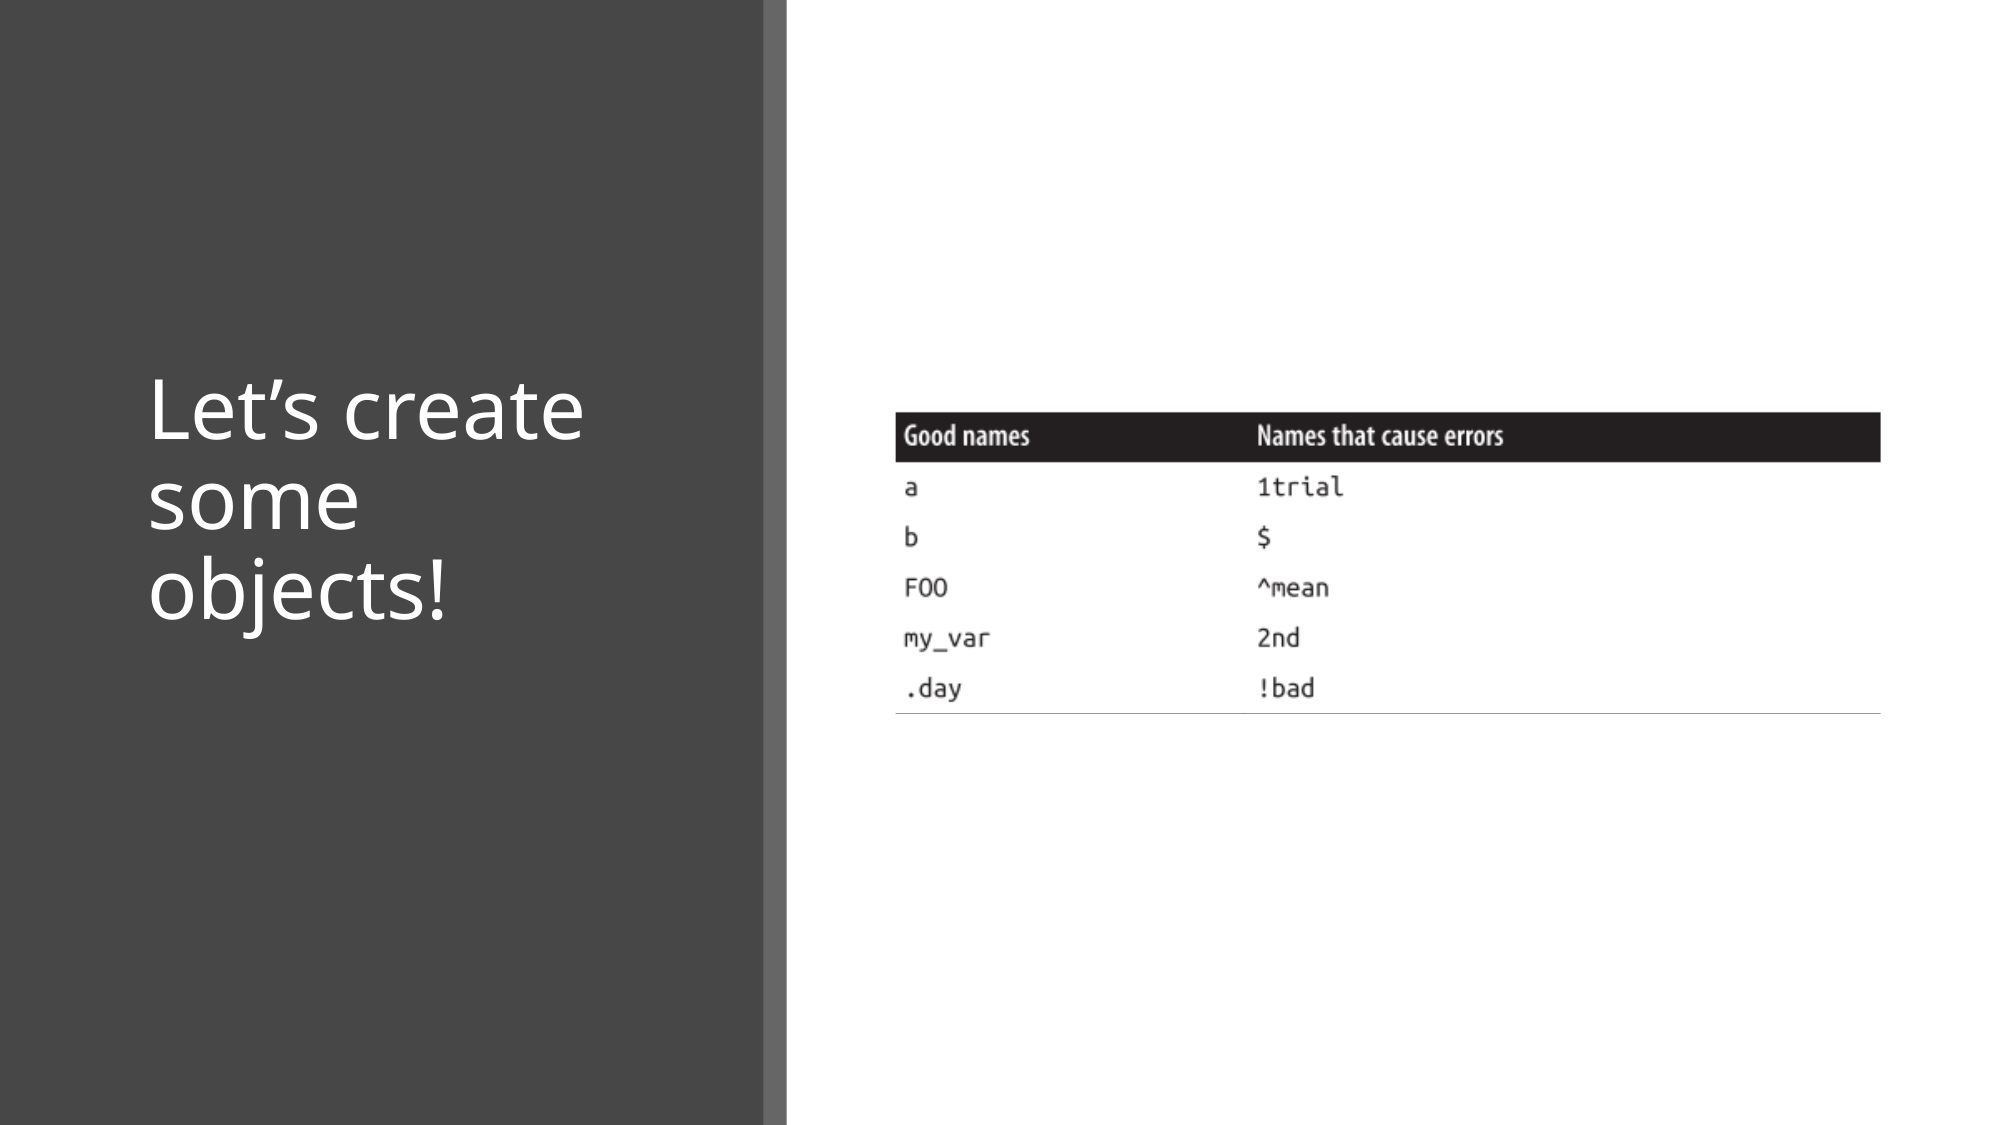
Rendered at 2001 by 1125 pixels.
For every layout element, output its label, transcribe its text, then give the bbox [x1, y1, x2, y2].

title Let’s create some objects! [131, 183, 682, 645]
text_box [764, 0, 788, 1125]
text_box [0, 0, 764, 1125]
picture [895, 411, 1895, 714]
